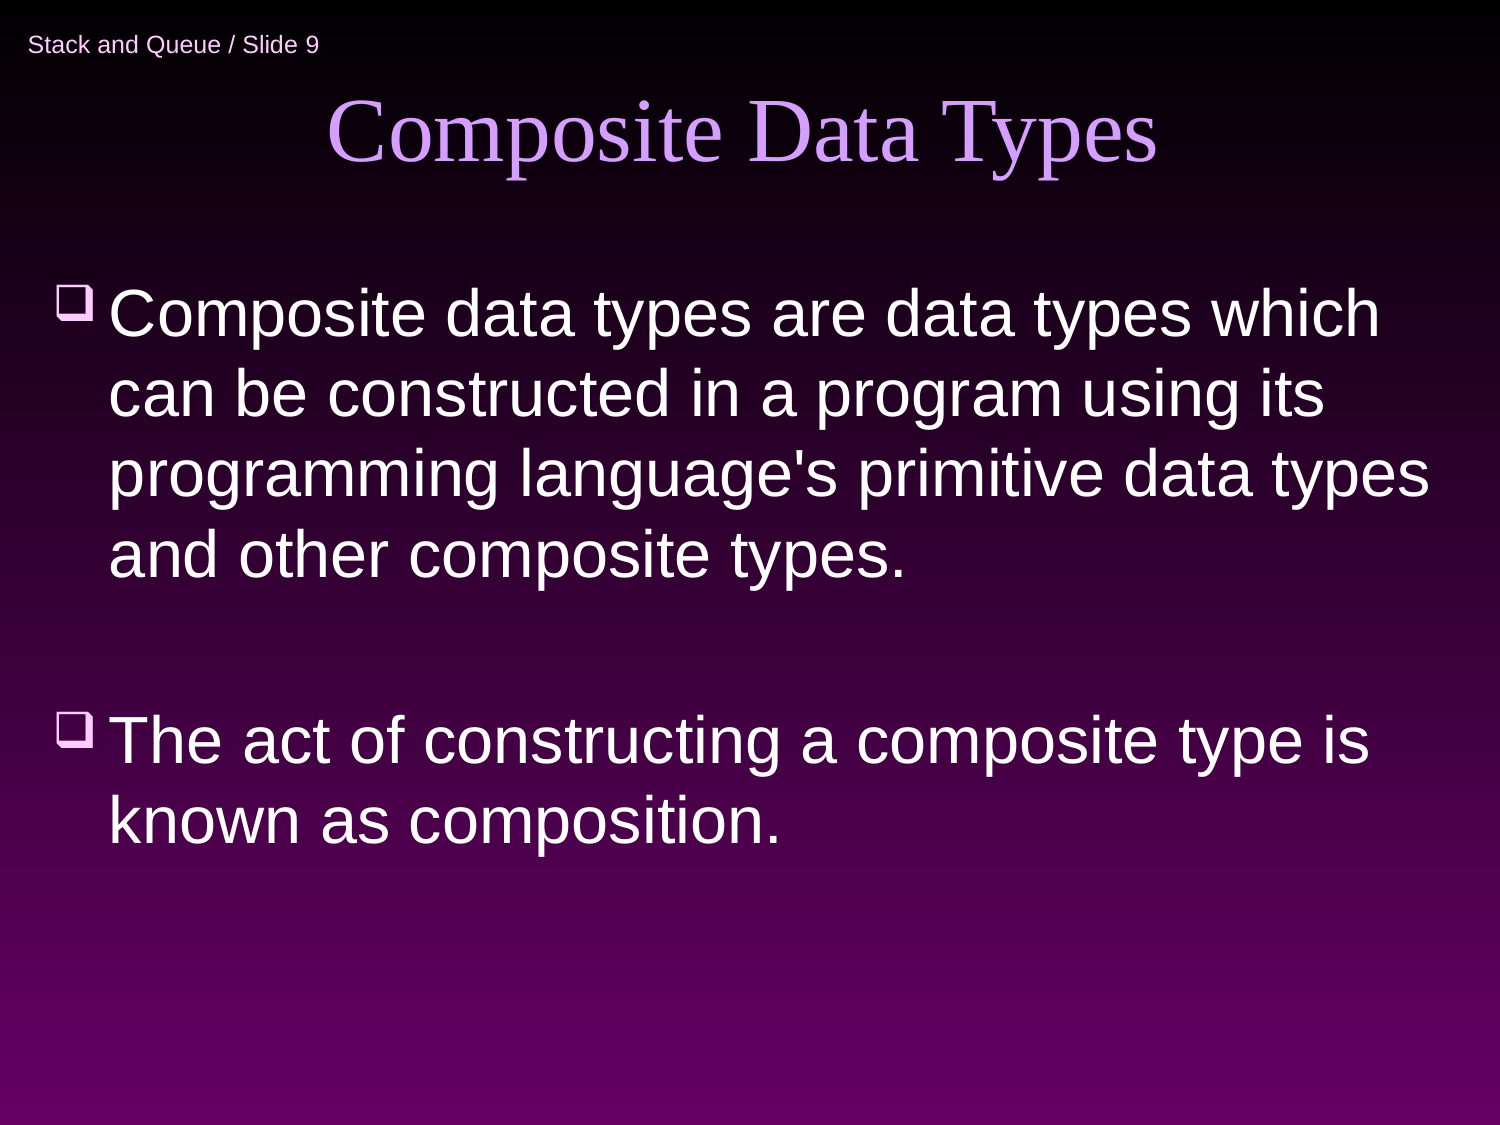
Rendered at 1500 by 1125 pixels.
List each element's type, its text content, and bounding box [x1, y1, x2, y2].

list Composite data types are data types which can be constructed in a program using its programming language's primitive data types and other composite types. The act of constructing a composite type is known as composition. [37, 262, 1463, 1063]
title Composite Data Types [62, 32, 1425, 188]
